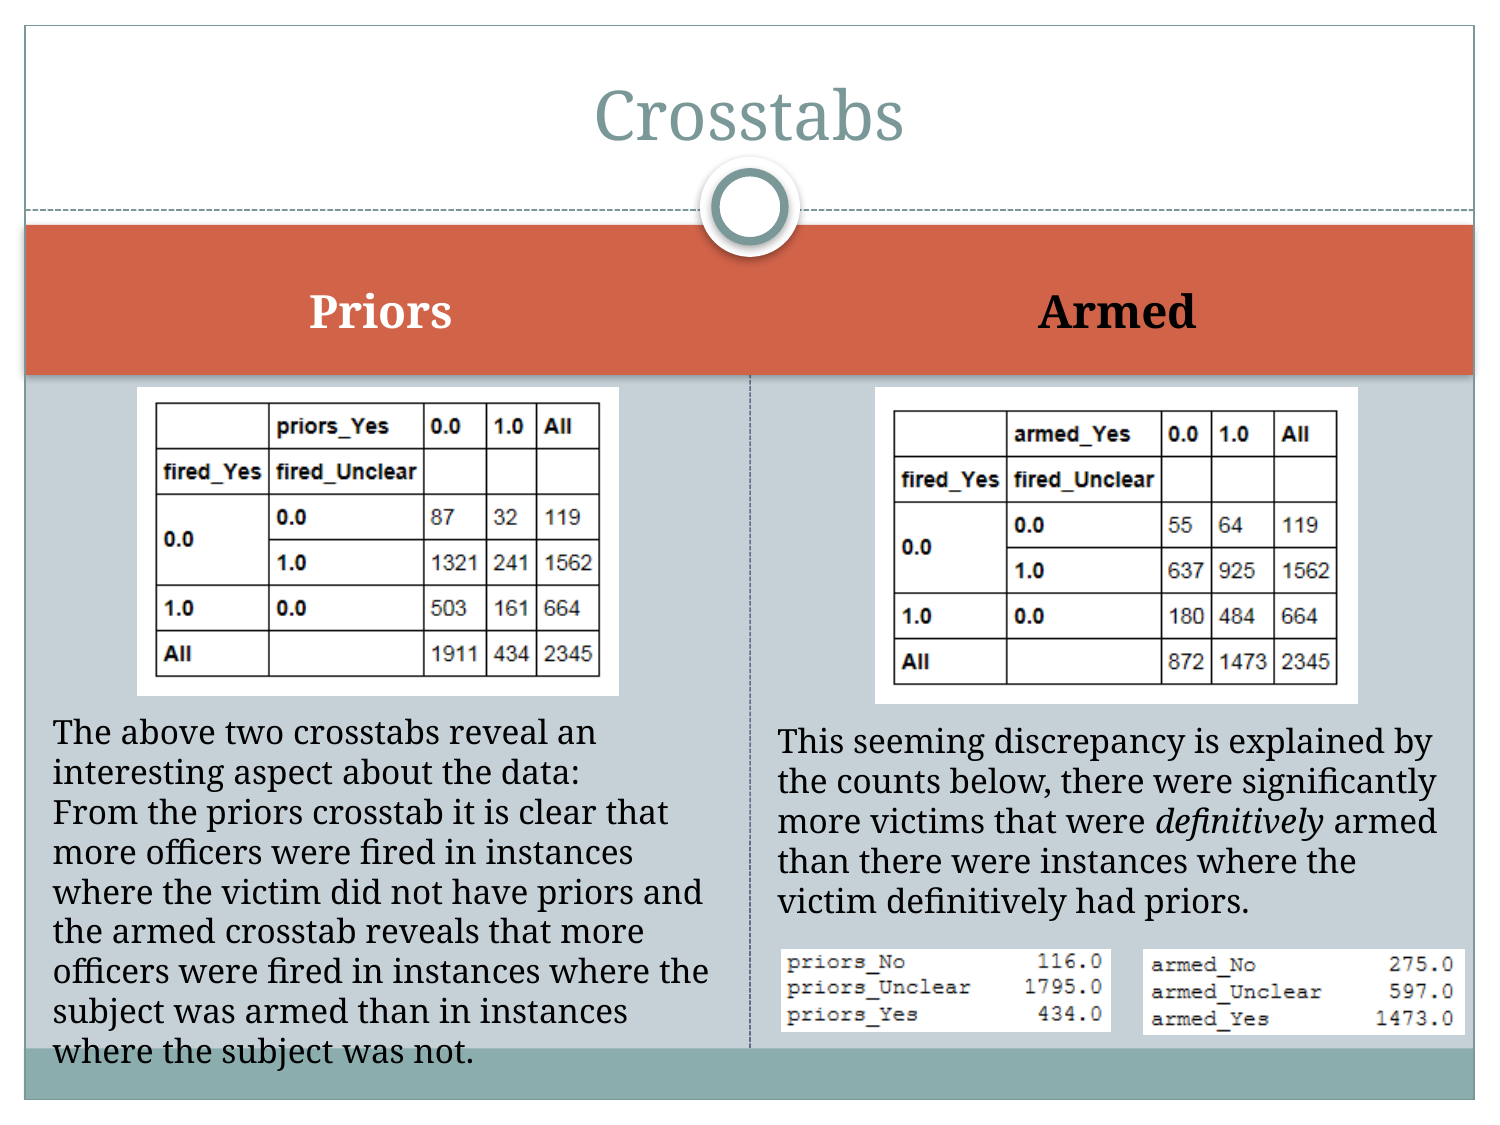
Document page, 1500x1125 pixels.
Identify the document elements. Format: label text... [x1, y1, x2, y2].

picture [1143, 949, 1465, 1035]
picture [780, 949, 1112, 1032]
list Priors [48, 249, 714, 371]
text_box This seeming discrepancy is explained by the counts below, there were significantly more victims that were definitively armed than there were instances where the victim definitively had priors. [762, 712, 1463, 973]
picture [874, 387, 1359, 704]
text_box The above two crosstabs reveal an interesting aspect about the data: From the priors crosstab it is clear that more officers were fired in instances where the victim did not have priors and the armed crosstab reveals that more officers were fired in instances where the subject was armed than in instances where the subject was not. [37, 703, 741, 1123]
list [137, 387, 619, 696]
title Crosstabs [49, 37, 1450, 162]
list Armed [785, 249, 1450, 371]
